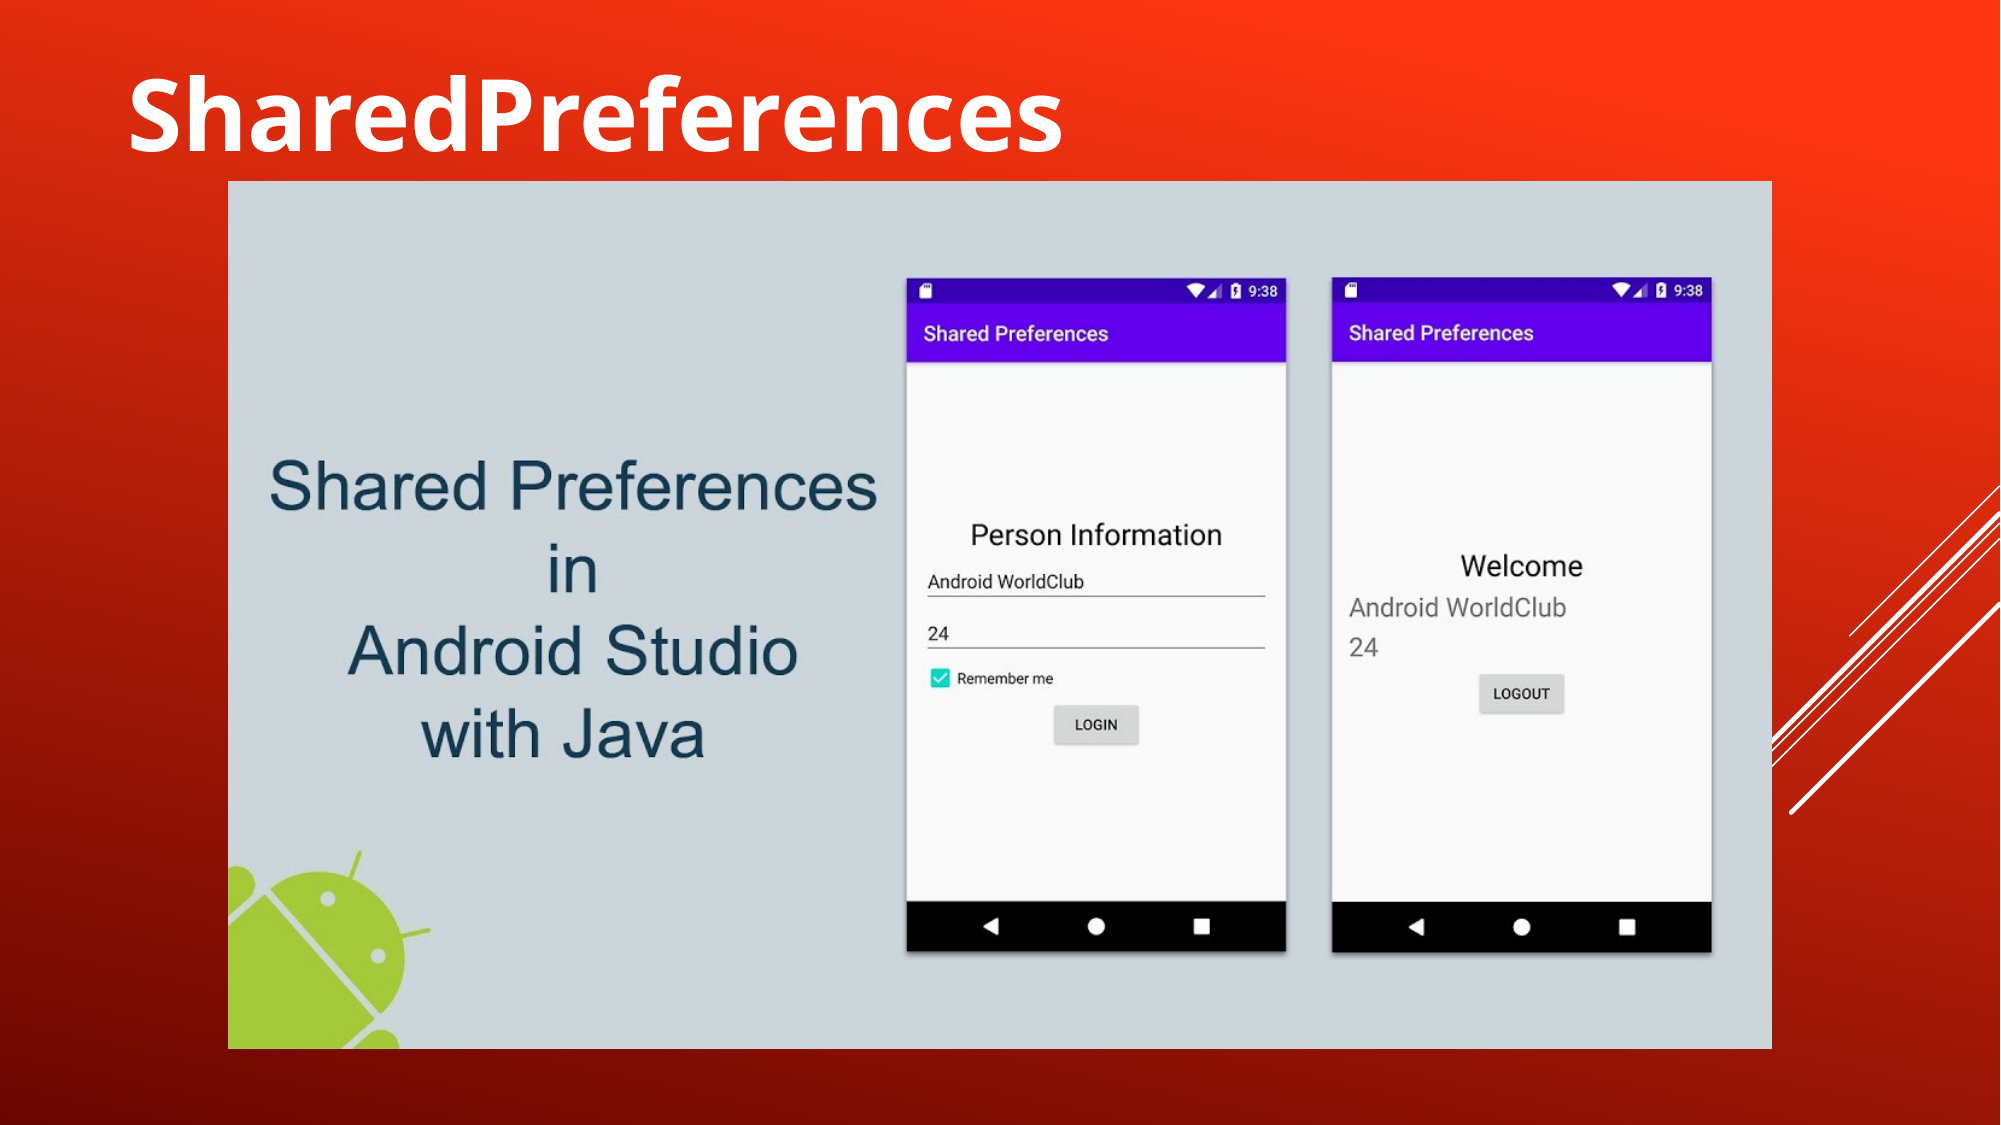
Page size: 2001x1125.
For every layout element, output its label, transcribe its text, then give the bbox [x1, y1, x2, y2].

list SharedPreferences [112, 40, 1513, 182]
picture [228, 180, 1772, 1050]
